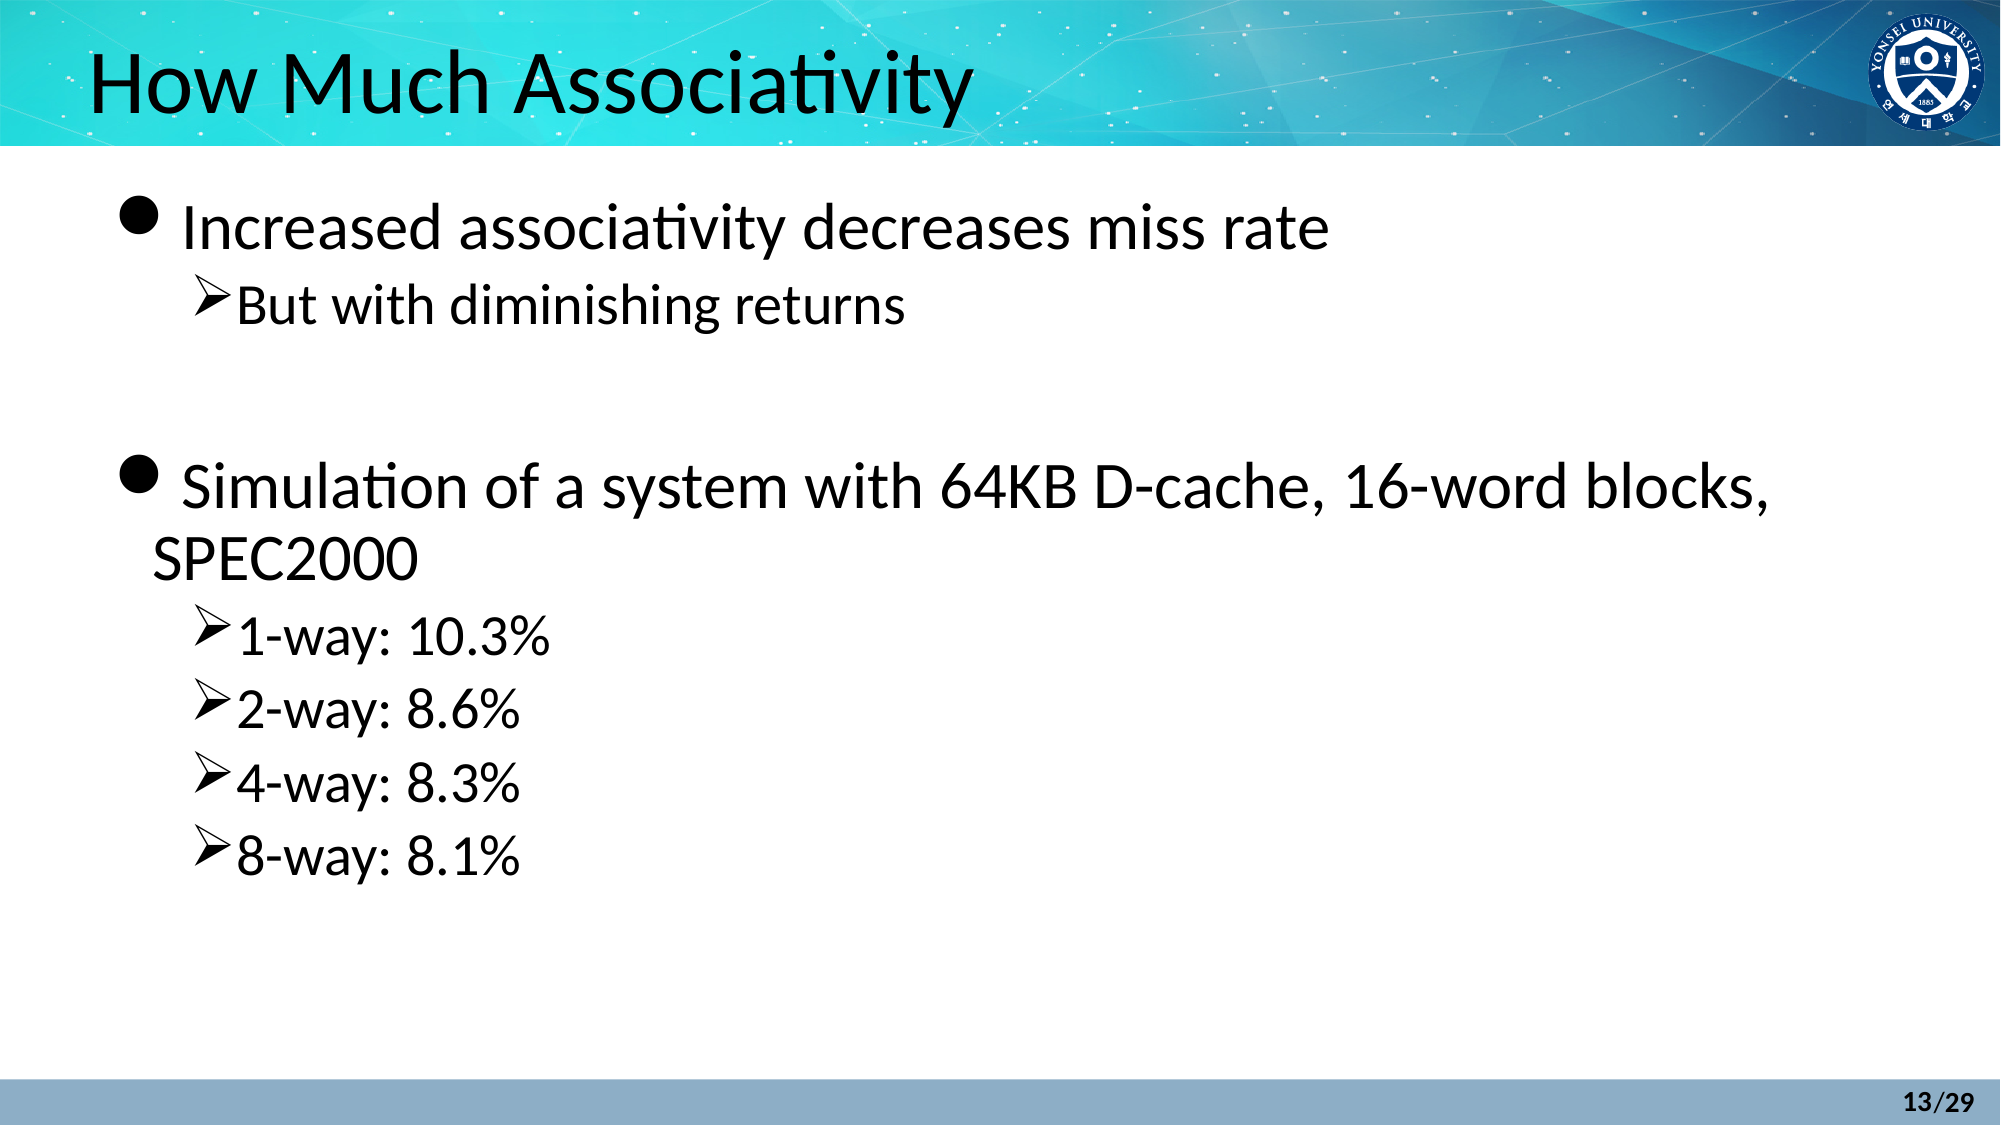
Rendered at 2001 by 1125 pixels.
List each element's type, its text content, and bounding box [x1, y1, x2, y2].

title How Much Associativity [73, 27, 1874, 120]
picture [0, 0, 2001, 168]
list Increased associativity decreases miss rate But with diminishing returns Simulation of a system with 64KB D-cache, 16-word blocks, SPEC2000 1-way: 10.3% 2-way: 8.6% 4-way: 8.3% 8-way: 8.1% [99, 184, 1900, 1005]
slide_number 13 [1850, 1069, 1947, 1125]
